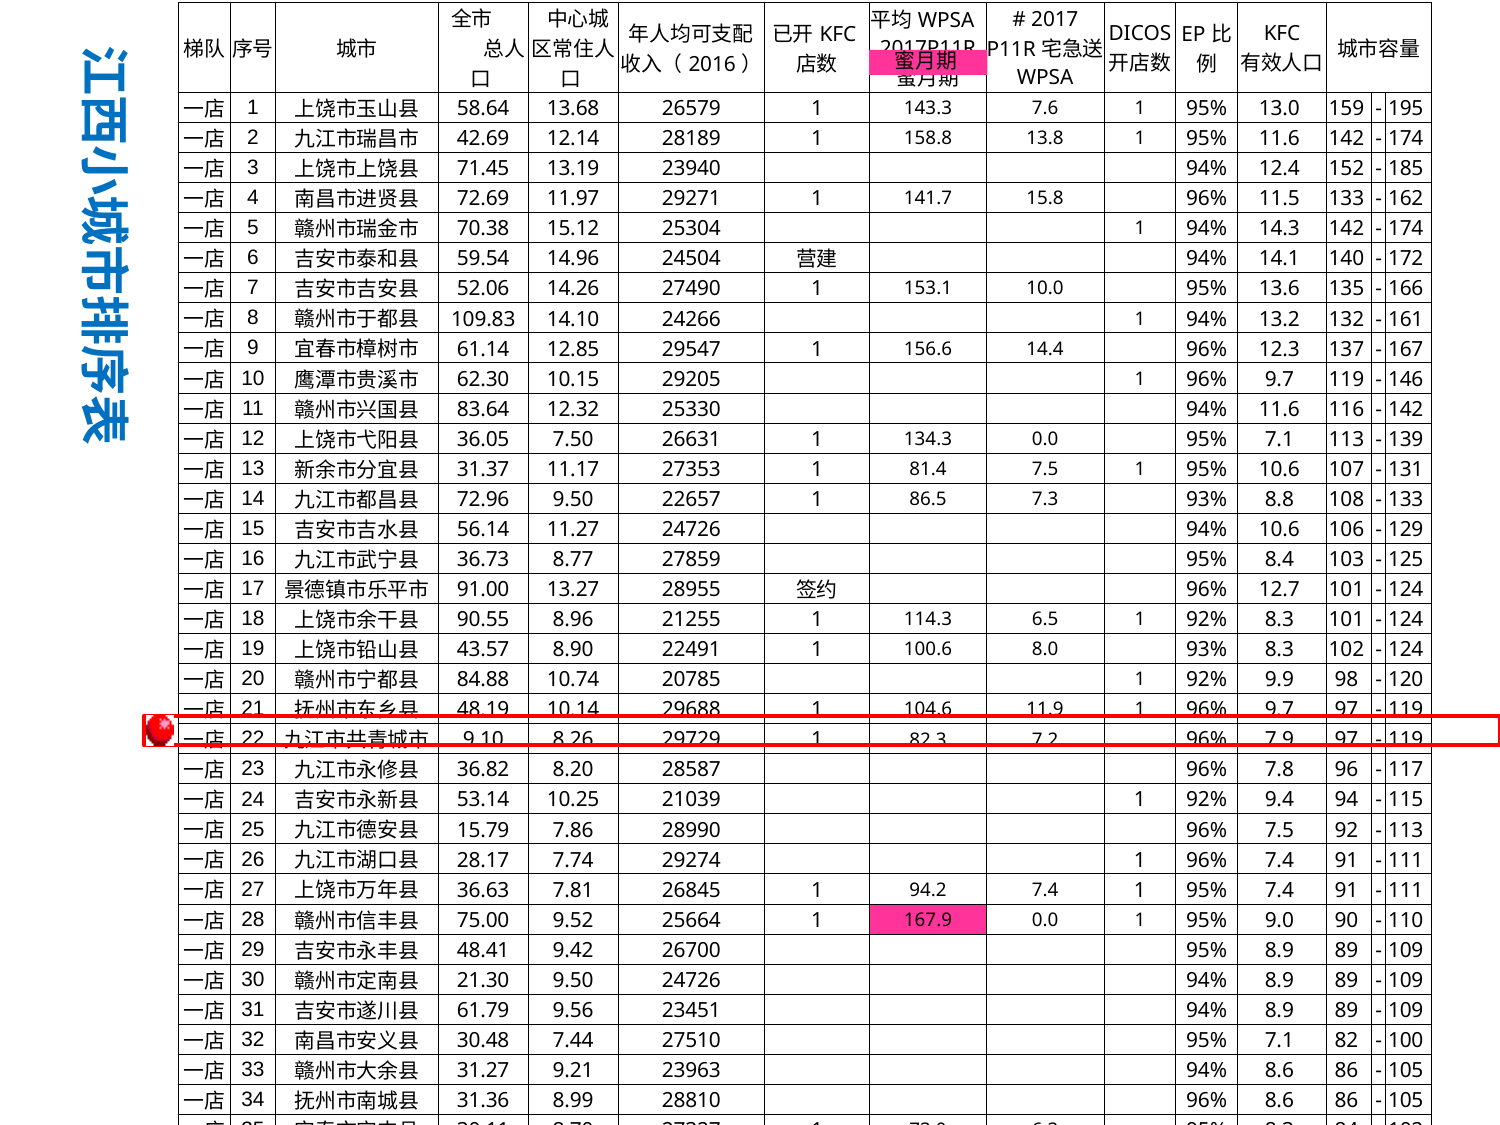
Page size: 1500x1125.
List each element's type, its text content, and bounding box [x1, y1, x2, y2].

table_cell 14.1 [1238, 243, 1326, 272]
table_cell 抚州市南城县 [276, 1085, 438, 1114]
table_cell 133 [1386, 484, 1431, 513]
table_cell 25 [231, 814, 275, 843]
table_cell 10 [231, 363, 275, 393]
table_cell [765, 995, 869, 1024]
table_cell 1 [765, 634, 869, 663]
table_cell 9.21 [529, 1055, 618, 1084]
table_cell 125 [1386, 544, 1431, 573]
table_cell [870, 394, 986, 423]
table_cell 167 [1386, 333, 1431, 362]
table_cell 8.70 [529, 1115, 618, 1125]
table_cell 一店 [179, 604, 230, 633]
table_cell 19 [231, 634, 275, 663]
table_cell 一店 [179, 634, 230, 663]
table_cell 174 [1386, 213, 1431, 242]
table_cell 162 [1386, 183, 1431, 212]
table_cell 117 [1386, 754, 1431, 783]
table_cell 70.38 [439, 213, 528, 242]
table_cell 120 [1386, 664, 1431, 693]
table_cell 7.2 [987, 747, 1104, 753]
table_cell 15.12 [529, 213, 618, 242]
table_cell 119 [1327, 363, 1371, 393]
table_header 全市 总人口 [439, 80, 528, 92]
table_cell 26579 [619, 93, 764, 122]
table_cell 赣州市信丰县 [276, 905, 438, 934]
table_cell 一店 [179, 995, 230, 1024]
table_cell 29205 [619, 363, 764, 393]
table_cell [870, 514, 986, 543]
table_cell [870, 1055, 986, 1084]
table_cell 吉安市泰和县 [276, 243, 438, 272]
table_cell 11.97 [529, 183, 618, 212]
table_cell 1 [1105, 664, 1175, 693]
table_cell 100 [1386, 1025, 1431, 1054]
table_cell [870, 1085, 986, 1114]
table_cell 一店 [179, 93, 230, 122]
table_cell 174 [1386, 123, 1431, 152]
table_cell [1105, 1055, 1175, 1084]
table_cell 一店 [179, 664, 230, 693]
table_cell 9.10 [439, 747, 528, 753]
table_cell 115 [1386, 784, 1431, 813]
table_cell 84.88 [439, 664, 528, 693]
table_cell 7.50 [529, 424, 618, 453]
table_cell - [1372, 93, 1385, 122]
table_cell [870, 844, 986, 873]
table_cell 一店 [179, 965, 230, 994]
table_cell [765, 935, 869, 964]
table_cell [1105, 1025, 1175, 1054]
table_cell 一店 [179, 935, 230, 964]
table_cell 8.9 [1238, 935, 1326, 964]
table_cell [987, 303, 1104, 332]
table_header 已开KFC店数 [765, 80, 869, 92]
table_cell [1105, 333, 1175, 362]
table_cell 9.42 [529, 935, 618, 964]
table_cell [765, 514, 869, 543]
table_cell 119 [1386, 747, 1431, 753]
table_cell 1 [1105, 874, 1175, 904]
table_cell 105 [1386, 1055, 1431, 1084]
table_cell - [1372, 153, 1385, 182]
table_cell 8.8 [1238, 484, 1326, 513]
table_cell 6 [231, 243, 275, 272]
table_cell 12.14 [529, 123, 618, 152]
table_cell 30.48 [439, 1025, 528, 1054]
table_cell 96 [1327, 754, 1371, 783]
table_cell [987, 995, 1104, 1024]
table_cell 上饶市余干县 [276, 604, 438, 633]
table_cell 8.77 [529, 544, 618, 573]
table_header 平均WPSA 2017P11R 蜜月期 [870, 80, 986, 92]
table_cell 36.05 [439, 424, 528, 453]
table_cell [765, 544, 869, 573]
table_cell 14.10 [529, 303, 618, 332]
table_cell - [1372, 784, 1385, 813]
table_cell [1105, 153, 1175, 182]
table_cell 95% [1176, 93, 1237, 122]
table_cell 1 [1105, 454, 1175, 483]
table_cell 28587 [619, 754, 764, 783]
table_cell 58.64 [439, 93, 528, 122]
table_cell 94% [1176, 1055, 1237, 1084]
table_cell [987, 935, 1104, 964]
table_cell - [1372, 123, 1385, 152]
table_cell 61.14 [439, 333, 528, 362]
table_cell 94% [1176, 153, 1237, 182]
table_cell 52.06 [439, 273, 528, 302]
table_cell [1105, 394, 1175, 423]
table_cell 53.14 [439, 784, 528, 813]
table_cell 宜春市宜丰县 [276, 1115, 438, 1125]
table_cell 8.20 [529, 754, 618, 783]
table_cell [1105, 514, 1175, 543]
table_cell 133 [1327, 183, 1371, 212]
table_cell 27510 [619, 1025, 764, 1054]
table_cell 景德镇市乐平市 [276, 574, 438, 603]
table_cell - [1372, 303, 1385, 332]
table_cell 93% [1176, 484, 1237, 513]
table_cell 1 [765, 93, 869, 122]
table_cell 124 [1386, 574, 1431, 603]
table_cell - [1372, 814, 1385, 843]
table_cell 90 [1327, 905, 1371, 934]
table_cell 1 [1105, 694, 1175, 714]
table_cell 一店 [179, 363, 230, 393]
table_cell 1 [765, 1115, 869, 1125]
table_cell 42.69 [439, 123, 528, 152]
table_cell 签约 [765, 574, 869, 603]
table_cell 上饶市铅山县 [276, 634, 438, 663]
table_cell 11.27 [529, 514, 618, 543]
table_header 年人均可支配 收入（2016） [619, 80, 764, 92]
table_cell 一店 [179, 243, 230, 272]
table_cell 25664 [619, 905, 764, 934]
table_cell 7.6 [987, 93, 1104, 122]
table_cell 13.27 [529, 574, 618, 603]
table_cell 赣州市宁都县 [276, 664, 438, 693]
table_cell 8.0 [987, 634, 1104, 663]
table_cell 吉安市遂川县 [276, 995, 438, 1024]
table_cell - [1372, 694, 1385, 714]
table_cell 1 [765, 333, 869, 362]
table_cell 一店 [179, 424, 230, 453]
table_cell [1105, 814, 1175, 843]
table_cell - [1372, 844, 1385, 873]
table_cell 抚州市东乡县 [276, 694, 438, 714]
table_cell 96% [1176, 333, 1237, 362]
table_cell 129 [1386, 514, 1431, 543]
table_cell 8.9 [1238, 965, 1326, 994]
table_cell 一店 [179, 273, 230, 302]
table_cell 109 [1386, 935, 1431, 964]
table_cell [870, 754, 986, 783]
table_cell 167.9 [870, 905, 986, 934]
table_cell 161 [1386, 303, 1431, 332]
table_cell 一店 [179, 1115, 230, 1125]
table_cell 13.68 [529, 93, 618, 122]
table_cell 61.79 [439, 995, 528, 1024]
table_cell [765, 965, 869, 994]
table_cell 72.69 [439, 183, 528, 212]
table_cell 27490 [619, 273, 764, 302]
table_cell 102 [1327, 634, 1371, 663]
table_cell [987, 844, 1104, 873]
table_cell 7.8 [1238, 754, 1326, 783]
table_cell 7 [231, 273, 275, 302]
table_cell 113 [1327, 424, 1371, 453]
table_cell 95% [1176, 905, 1237, 934]
table_cell 8.6 [1238, 1055, 1326, 1084]
table_cell 195 [1386, 93, 1431, 122]
table_cell 15.8 [987, 183, 1104, 212]
table_cell 113 [1386, 814, 1431, 843]
table_cell [987, 544, 1104, 573]
table_cell 146 [1386, 363, 1431, 393]
table_cell 28990 [619, 814, 764, 843]
table_cell 23963 [619, 1055, 764, 1084]
table_cell 上饶市弋阳县 [276, 424, 438, 453]
table_cell 2 [231, 123, 275, 152]
table_header # 2017 P11R宅急送 WPSA [987, 80, 1104, 92]
table_cell 89 [1327, 995, 1371, 1024]
table_cell 一店 [179, 844, 230, 873]
table_cell 26 [231, 844, 275, 873]
table_cell 一店 [179, 905, 230, 934]
text_box [0, 4, 1500, 80]
table_cell 7.81 [529, 874, 618, 904]
table_cell 94% [1176, 995, 1237, 1024]
table_cell [1105, 273, 1175, 302]
table_cell 124 [1386, 634, 1431, 663]
table_cell 94% [1176, 213, 1237, 242]
table_cell [870, 303, 986, 332]
table_cell 30 [231, 965, 275, 994]
table_cell 94% [1176, 965, 1237, 994]
table_cell 94 [1327, 784, 1371, 813]
table_cell 10.14 [529, 694, 618, 714]
table_cell 11.17 [529, 454, 618, 483]
table_cell 172 [1386, 243, 1431, 272]
table_cell [765, 1025, 869, 1054]
table_cell - [1372, 213, 1385, 242]
table_cell 7.4 [1238, 874, 1326, 904]
table_cell 9.9 [1238, 664, 1326, 693]
table_cell 一店 [179, 454, 230, 483]
table_cell 132 [1327, 303, 1371, 332]
table_cell 20785 [619, 664, 764, 693]
table_cell - [1372, 183, 1385, 212]
table_cell 一店 [179, 784, 230, 813]
table_cell 24504 [619, 243, 764, 272]
table_cell 12.32 [529, 394, 618, 423]
table_cell 95% [1176, 454, 1237, 483]
table_cell 30.11 [439, 1115, 528, 1125]
table_cell 一店 [179, 1055, 230, 1084]
table_cell 8.3 [1238, 1115, 1326, 1125]
table_cell [1105, 634, 1175, 663]
table_cell 142 [1327, 213, 1371, 242]
table_cell 156.6 [870, 333, 986, 362]
table_cell 14 [231, 484, 275, 513]
table_cell 12.4 [1238, 153, 1326, 182]
table_header KFC 有效人口 [1238, 80, 1326, 92]
table_cell [870, 965, 986, 994]
table_cell 107 [1327, 454, 1371, 483]
table_cell [765, 754, 869, 783]
table_cell 28810 [619, 1085, 764, 1114]
table_cell 吉安市吉水县 [276, 514, 438, 543]
table_cell 11.6 [1238, 123, 1326, 152]
table_cell 56.14 [439, 514, 528, 543]
table_cell - [1372, 273, 1385, 302]
table_cell 赣州市于都县 [276, 303, 438, 332]
table_cell 9.7 [1238, 694, 1326, 714]
table_cell 95% [1176, 874, 1237, 904]
table_cell [765, 363, 869, 393]
text_box [972, 48, 989, 77]
table_cell 宜春市樟树市 [276, 333, 438, 362]
table_cell 158.8 [870, 123, 986, 152]
table_cell 一店 [179, 514, 230, 543]
text_box 蜜月期 [880, 40, 972, 81]
table_cell 27327 [619, 1115, 764, 1125]
table_cell 21255 [619, 604, 764, 633]
table_cell 1 [765, 183, 869, 212]
table_cell [1105, 935, 1175, 964]
table_cell 12.3 [1238, 333, 1326, 362]
table_header 城市 [276, 80, 438, 92]
table_cell 21 [231, 694, 275, 714]
table_cell - [1372, 243, 1385, 272]
table_cell 140 [1327, 243, 1371, 272]
table_cell 7.4 [1238, 844, 1326, 873]
table_cell 9.4 [1238, 784, 1326, 813]
table_cell 吉安市永新县 [276, 784, 438, 813]
table_cell 31.37 [439, 454, 528, 483]
table_cell 75.00 [439, 905, 528, 934]
table_cell [870, 995, 986, 1024]
table_cell 96% [1176, 574, 1237, 603]
table_cell 97 [1327, 747, 1371, 753]
table_cell 1 [765, 273, 869, 302]
table_cell 95% [1176, 273, 1237, 302]
table_cell 1 [765, 747, 869, 753]
table_cell 109.83 [439, 303, 528, 332]
table_cell [765, 1055, 869, 1084]
table_cell 21039 [619, 784, 764, 813]
table_cell [870, 213, 986, 242]
table_header 中心城区常住人口 [529, 80, 618, 92]
table_cell 91 [1327, 844, 1371, 873]
table_cell 92% [1176, 604, 1237, 633]
table_cell 一店 [179, 153, 230, 182]
table_cell - [1372, 747, 1385, 753]
table_cell 一店 [179, 754, 230, 783]
table_cell 21.30 [439, 965, 528, 994]
table_cell 13.2 [1238, 303, 1326, 332]
table_cell [987, 394, 1104, 423]
table_cell - [1372, 454, 1385, 483]
table_cell 13 [231, 454, 275, 483]
table_cell 一店 [179, 123, 230, 152]
table_cell 114.3 [870, 604, 986, 633]
table_cell [870, 814, 986, 843]
table_cell 97 [1327, 694, 1371, 714]
table_cell 24266 [619, 303, 764, 332]
table_cell 赣州市定南县 [276, 965, 438, 994]
table_cell - [1372, 664, 1385, 693]
table_cell 96% [1176, 844, 1237, 873]
table_cell 96% [1176, 183, 1237, 212]
table_cell 1 [765, 604, 869, 633]
table_cell 59.54 [439, 243, 528, 272]
table_cell 1 [765, 123, 869, 152]
table_cell [1105, 484, 1175, 513]
table_cell 一店 [179, 183, 230, 212]
table_cell 1 [765, 484, 869, 513]
table_cell 26700 [619, 935, 764, 964]
table_cell 31.36 [439, 1085, 528, 1114]
table_cell 一店 [179, 1025, 230, 1054]
table_cell 一店 [179, 814, 230, 843]
table_cell 7.1 [1238, 424, 1326, 453]
table_cell 86 [1327, 1055, 1371, 1084]
text_box [867, 48, 880, 77]
table_cell 28955 [619, 574, 764, 603]
table_cell 24726 [619, 965, 764, 994]
table_cell 14.96 [529, 243, 618, 272]
table_cell 0.0 [987, 905, 1104, 934]
table_cell 109 [1386, 995, 1431, 1024]
table_cell 89 [1327, 965, 1371, 994]
table_cell 95% [1176, 424, 1237, 453]
table_cell 82 [1327, 1025, 1371, 1054]
table_cell - [1372, 544, 1385, 573]
table_cell [765, 814, 869, 843]
table_cell 11.6 [1238, 394, 1326, 423]
table_cell 131 [1386, 454, 1431, 483]
table_cell 111 [1386, 844, 1431, 873]
table_cell 7.5 [987, 454, 1104, 483]
table_cell 43.57 [439, 634, 528, 663]
table_cell [765, 784, 869, 813]
table_cell 吉安市吉安县 [276, 273, 438, 302]
table_cell - [1372, 394, 1385, 423]
table_cell 96% [1176, 754, 1237, 783]
table_header EP比例 [1176, 80, 1237, 92]
table_cell 71.45 [439, 153, 528, 182]
table_cell 九江市共青城市 [276, 747, 438, 753]
table_cell 12.7 [1238, 574, 1326, 603]
table_cell 1 [765, 454, 869, 483]
table_cell [765, 394, 869, 423]
table_header 梯队 [179, 80, 230, 92]
table_cell 142 [1386, 394, 1431, 423]
table_cell 90.55 [439, 604, 528, 633]
table_cell 102 [1386, 1115, 1431, 1125]
table_cell 26631 [619, 424, 764, 453]
table_cell 23940 [619, 153, 764, 182]
table_cell [1105, 183, 1175, 212]
table_cell [987, 965, 1104, 994]
table_cell 101 [1327, 574, 1371, 603]
table_cell 96% [1176, 1085, 1237, 1114]
table_cell [870, 544, 986, 573]
table_cell 93% [1176, 634, 1237, 663]
table_cell [765, 213, 869, 242]
table_cell 111 [1386, 874, 1431, 904]
table_cell [870, 1025, 986, 1054]
table_cell [1105, 1085, 1175, 1114]
table_cell 95% [1176, 544, 1237, 573]
table_cell 108 [1327, 484, 1371, 513]
table_cell 上饶市上饶县 [276, 153, 438, 182]
table_cell [870, 363, 986, 393]
table_cell 33 [231, 1055, 275, 1084]
table_cell 1 [1105, 784, 1175, 813]
table_cell [1105, 574, 1175, 603]
table_cell 13.19 [529, 153, 618, 182]
table_cell [870, 935, 986, 964]
table_cell 7.86 [529, 814, 618, 843]
table_cell 一店 [179, 694, 230, 714]
table_cell [1105, 995, 1175, 1024]
table_cell 95% [1176, 1115, 1237, 1125]
table_cell - [1372, 333, 1385, 362]
table_cell 4 [231, 183, 275, 212]
table_cell 153.1 [870, 273, 986, 302]
table_cell [987, 814, 1104, 843]
table_cell 96% [1176, 747, 1237, 753]
table_cell 吉安市永丰县 [276, 935, 438, 964]
table_cell 31.27 [439, 1055, 528, 1084]
table_cell - [1372, 965, 1385, 994]
table_cell [987, 153, 1104, 182]
table_cell 10.74 [529, 664, 618, 693]
table_cell 一店 [179, 333, 230, 362]
table_cell [987, 1025, 1104, 1054]
table_cell - [1372, 424, 1385, 453]
table_cell 11 [231, 394, 275, 423]
table_cell 8.3 [1238, 634, 1326, 663]
table_cell 9.0 [1238, 905, 1326, 934]
table_cell 8 [231, 303, 275, 332]
table_cell 73.0 [870, 1115, 986, 1125]
table_cell 新余市分宜县 [276, 454, 438, 483]
table_cell 98 [1327, 664, 1371, 693]
table_cell 26845 [619, 874, 764, 904]
table_cell 九江市瑞昌市 [276, 123, 438, 152]
table_cell 100.6 [870, 634, 986, 663]
table_cell 10.15 [529, 363, 618, 393]
table_cell 10.6 [1238, 454, 1326, 483]
table_cell 94% [1176, 394, 1237, 423]
table_cell [987, 1055, 1104, 1084]
table_cell [765, 1085, 869, 1114]
table_cell [987, 784, 1104, 813]
table_cell - [1372, 905, 1385, 934]
table_cell 116 [1327, 394, 1371, 423]
table_cell [870, 664, 986, 693]
table_cell 16 [231, 544, 275, 573]
table_cell 12 [231, 424, 275, 453]
table_cell [1105, 424, 1175, 453]
table_cell 8.4 [1238, 544, 1326, 573]
table_cell - [1372, 634, 1385, 663]
table_cell - [1372, 995, 1385, 1024]
table_cell 185 [1386, 153, 1431, 182]
table_cell 84 [1327, 1115, 1371, 1125]
table_cell 10.0 [987, 273, 1104, 302]
table_cell 15.79 [439, 814, 528, 843]
table_cell - [1372, 1055, 1385, 1084]
table_cell 17 [231, 574, 275, 603]
table_cell [765, 664, 869, 693]
table_cell 9.7 [1238, 363, 1326, 393]
table_cell 27353 [619, 454, 764, 483]
table_cell 14.26 [529, 273, 618, 302]
table_cell 8.6 [1238, 1085, 1326, 1114]
table_cell [987, 754, 1104, 783]
table_cell 28189 [619, 123, 764, 152]
table_cell 1 [1105, 363, 1175, 393]
table_cell 13.0 [1238, 93, 1326, 122]
table_cell [765, 844, 869, 873]
table_cell 29 [231, 935, 275, 964]
picture [146, 715, 175, 746]
table_cell 94% [1176, 243, 1237, 272]
table_cell 110 [1386, 905, 1431, 934]
table_header DICOS 开店数 [1105, 80, 1175, 92]
table_cell 103 [1327, 544, 1371, 573]
table_cell 124 [1386, 604, 1431, 633]
table_cell 96% [1176, 363, 1237, 393]
table_cell 101 [1327, 604, 1371, 633]
table_cell 上饶市玉山县 [276, 93, 438, 122]
table_cell 95% [1176, 1025, 1237, 1054]
table_cell [1105, 243, 1175, 272]
text_box [172, 714, 1500, 747]
table_cell 14.3 [1238, 213, 1326, 242]
table_cell 29729 [619, 747, 764, 753]
table_cell 1 [1105, 213, 1175, 242]
table_cell 137 [1327, 333, 1371, 362]
table_cell 31 [231, 995, 275, 1024]
table_cell 3 [231, 153, 275, 182]
table_cell - [1372, 484, 1385, 513]
table_cell 94.2 [870, 874, 986, 904]
table_cell 6.5 [987, 604, 1104, 633]
table_cell 赣州市兴国县 [276, 394, 438, 423]
table_cell 南昌市进贤县 [276, 183, 438, 212]
table_cell 8.90 [529, 634, 618, 663]
table_cell 104.6 [870, 694, 986, 714]
table_cell 上饶市万年县 [276, 874, 438, 904]
table_cell 10.6 [1238, 514, 1326, 543]
table_cell - [1372, 574, 1385, 603]
table_cell 32 [231, 1025, 275, 1054]
table_cell 一店 [179, 574, 230, 603]
table_cell [1105, 754, 1175, 783]
table_cell 89 [1327, 935, 1371, 964]
table_cell 赣州市大余县 [276, 1055, 438, 1084]
table_cell 8.3 [1238, 604, 1326, 633]
table_cell 一店 [179, 484, 230, 513]
table_cell [987, 514, 1104, 543]
table_cell 8.9 [1238, 995, 1326, 1024]
table_cell 1 [1105, 123, 1175, 152]
table_cell 86 [1327, 1085, 1371, 1114]
table_cell [987, 243, 1104, 272]
table_cell 36.63 [439, 874, 528, 904]
table_cell 92% [1176, 784, 1237, 813]
table_header 城市容量 [1327, 80, 1431, 92]
table_cell 5 [231, 213, 275, 242]
table_cell 13.6 [1238, 273, 1326, 302]
table_cell 29688 [619, 694, 764, 714]
table_cell 1 [765, 424, 869, 453]
table_cell 23 [231, 754, 275, 783]
table_cell 1 [1105, 303, 1175, 332]
table_cell 九江市都昌县 [276, 484, 438, 513]
table_cell 109 [1386, 965, 1431, 994]
table_cell 一店 [179, 1085, 230, 1114]
table_cell 35 [231, 1115, 275, 1125]
table_cell 一店 [179, 747, 230, 753]
table_cell - [1372, 363, 1385, 393]
table_cell 1 [765, 905, 869, 934]
table_cell 25330 [619, 394, 764, 423]
table_cell 94% [1176, 303, 1237, 332]
table_cell 1 [231, 93, 275, 122]
table_cell - [1372, 514, 1385, 543]
table_cell 11.9 [987, 694, 1104, 714]
table_cell 27 [231, 874, 275, 904]
text_box 江西小城市排序表 [53, 80, 144, 593]
table_cell 12.85 [529, 333, 618, 362]
table_cell 7.1 [1238, 1025, 1326, 1054]
table_cell 1 [1105, 905, 1175, 934]
table_cell 九江市湖口县 [276, 844, 438, 873]
table_cell 一店 [179, 874, 230, 904]
table_cell 82.3 [870, 747, 986, 753]
table_cell 36.82 [439, 754, 528, 783]
table_cell 22 [231, 747, 275, 753]
table_cell [987, 1085, 1104, 1114]
table_cell 15 [231, 514, 275, 543]
table_cell [987, 574, 1104, 603]
table_cell 9.52 [529, 905, 618, 934]
table_cell 152 [1327, 153, 1371, 182]
table_cell 赣州市瑞金市 [276, 213, 438, 242]
table_header 序号 [231, 80, 275, 92]
table_cell 8.26 [529, 747, 618, 753]
table_cell 119 [1386, 694, 1431, 714]
table_cell [987, 213, 1104, 242]
table_cell - [1372, 874, 1385, 904]
table_cell 143.3 [870, 93, 986, 122]
table_cell 7.5 [1238, 814, 1326, 843]
table_cell 1 [765, 874, 869, 904]
table_cell 7.4 [987, 874, 1104, 904]
table_cell 9.50 [529, 965, 618, 994]
table_cell 1 [765, 694, 869, 714]
table_cell - [1372, 1115, 1385, 1125]
table_cell [1105, 544, 1175, 573]
table_cell 1 [1105, 93, 1175, 122]
table_cell 7.74 [529, 844, 618, 873]
table_cell 135 [1327, 273, 1371, 302]
table_cell 南昌市安义县 [276, 1025, 438, 1054]
table_cell 95% [1176, 123, 1237, 152]
table_cell 22491 [619, 634, 764, 663]
table_cell 27859 [619, 544, 764, 573]
table_cell 1 [1105, 604, 1175, 633]
table_cell 83.64 [439, 394, 528, 423]
table_cell 134.3 [870, 424, 986, 453]
table_cell [1105, 965, 1175, 994]
table_cell 29274 [619, 844, 764, 873]
table_cell 62.30 [439, 363, 528, 393]
table_cell 23451 [619, 995, 764, 1024]
table_cell 95% [1176, 935, 1237, 964]
table_cell 81.4 [870, 454, 986, 483]
table_cell 20 [231, 664, 275, 693]
table_cell 105 [1386, 1085, 1431, 1114]
table_cell 7.44 [529, 1025, 618, 1054]
table_cell 25304 [619, 213, 764, 242]
table_cell 九江市武宁县 [276, 544, 438, 573]
table_cell 一店 [179, 213, 230, 242]
table_cell [987, 664, 1104, 693]
table_cell 139 [1386, 424, 1431, 453]
table_cell 48.41 [439, 935, 528, 964]
table_cell - [1372, 1025, 1385, 1054]
table_cell 九江市永修县 [276, 754, 438, 783]
table_cell 141.7 [870, 183, 986, 212]
table_cell 22657 [619, 484, 764, 513]
table_cell [765, 153, 869, 182]
table_cell [870, 784, 986, 813]
table_cell 166 [1386, 273, 1431, 302]
table_cell 29271 [619, 183, 764, 212]
table_cell 10.25 [529, 784, 618, 813]
table_cell 7.3 [987, 484, 1104, 513]
table_cell 91.00 [439, 574, 528, 603]
table_cell 96% [1176, 814, 1237, 843]
table_cell - [1372, 935, 1385, 964]
table_cell 1 [1105, 844, 1175, 873]
table_cell 7.9 [1238, 747, 1326, 753]
table_cell [870, 243, 986, 272]
table_cell 13.8 [987, 123, 1104, 152]
table_cell - [1372, 1085, 1385, 1114]
table_cell 92 [1327, 814, 1371, 843]
table_cell [765, 303, 869, 332]
table_cell 48.19 [439, 694, 528, 714]
table_cell 一店 [179, 544, 230, 573]
table_cell [1105, 1115, 1175, 1125]
table_cell 86.5 [870, 484, 986, 513]
table_cell 72.96 [439, 484, 528, 513]
table_cell 6.3 [987, 1115, 1104, 1125]
table_cell 0.0 [987, 424, 1104, 453]
table_cell 营建 [765, 243, 869, 272]
table_cell 18 [231, 604, 275, 633]
table_cell 一店 [179, 394, 230, 423]
table_cell 92% [1176, 664, 1237, 693]
table_cell 142 [1327, 123, 1371, 152]
table_cell 鹰潭市贵溪市 [276, 363, 438, 393]
table_cell 96% [1176, 694, 1237, 714]
table_cell 36.73 [439, 544, 528, 573]
table_cell 九江市德安县 [276, 814, 438, 843]
table_cell 28.17 [439, 844, 528, 873]
table_cell - [1372, 604, 1385, 633]
table_cell 11.5 [1238, 183, 1326, 212]
table_cell 159 [1327, 93, 1371, 122]
table_cell - [1372, 754, 1385, 783]
table_cell 9.56 [529, 995, 618, 1024]
table_cell 94% [1176, 514, 1237, 543]
table_cell [1105, 747, 1175, 753]
table_cell [870, 153, 986, 182]
table_cell 28 [231, 905, 275, 934]
table_cell 9.50 [529, 484, 618, 513]
table_cell 24 [231, 784, 275, 813]
table_cell 8.96 [529, 604, 618, 633]
table_cell 14.4 [987, 333, 1104, 362]
table_cell 8.99 [529, 1085, 618, 1114]
table_cell 91 [1327, 874, 1371, 904]
table_cell [870, 574, 986, 603]
table_cell 一店 [179, 303, 230, 332]
table_cell 34 [231, 1085, 275, 1114]
table_cell 24726 [619, 514, 764, 543]
table_cell 29547 [619, 333, 764, 362]
table_cell 9 [231, 333, 275, 362]
table_cell [987, 363, 1104, 393]
table_cell 106 [1327, 514, 1371, 543]
